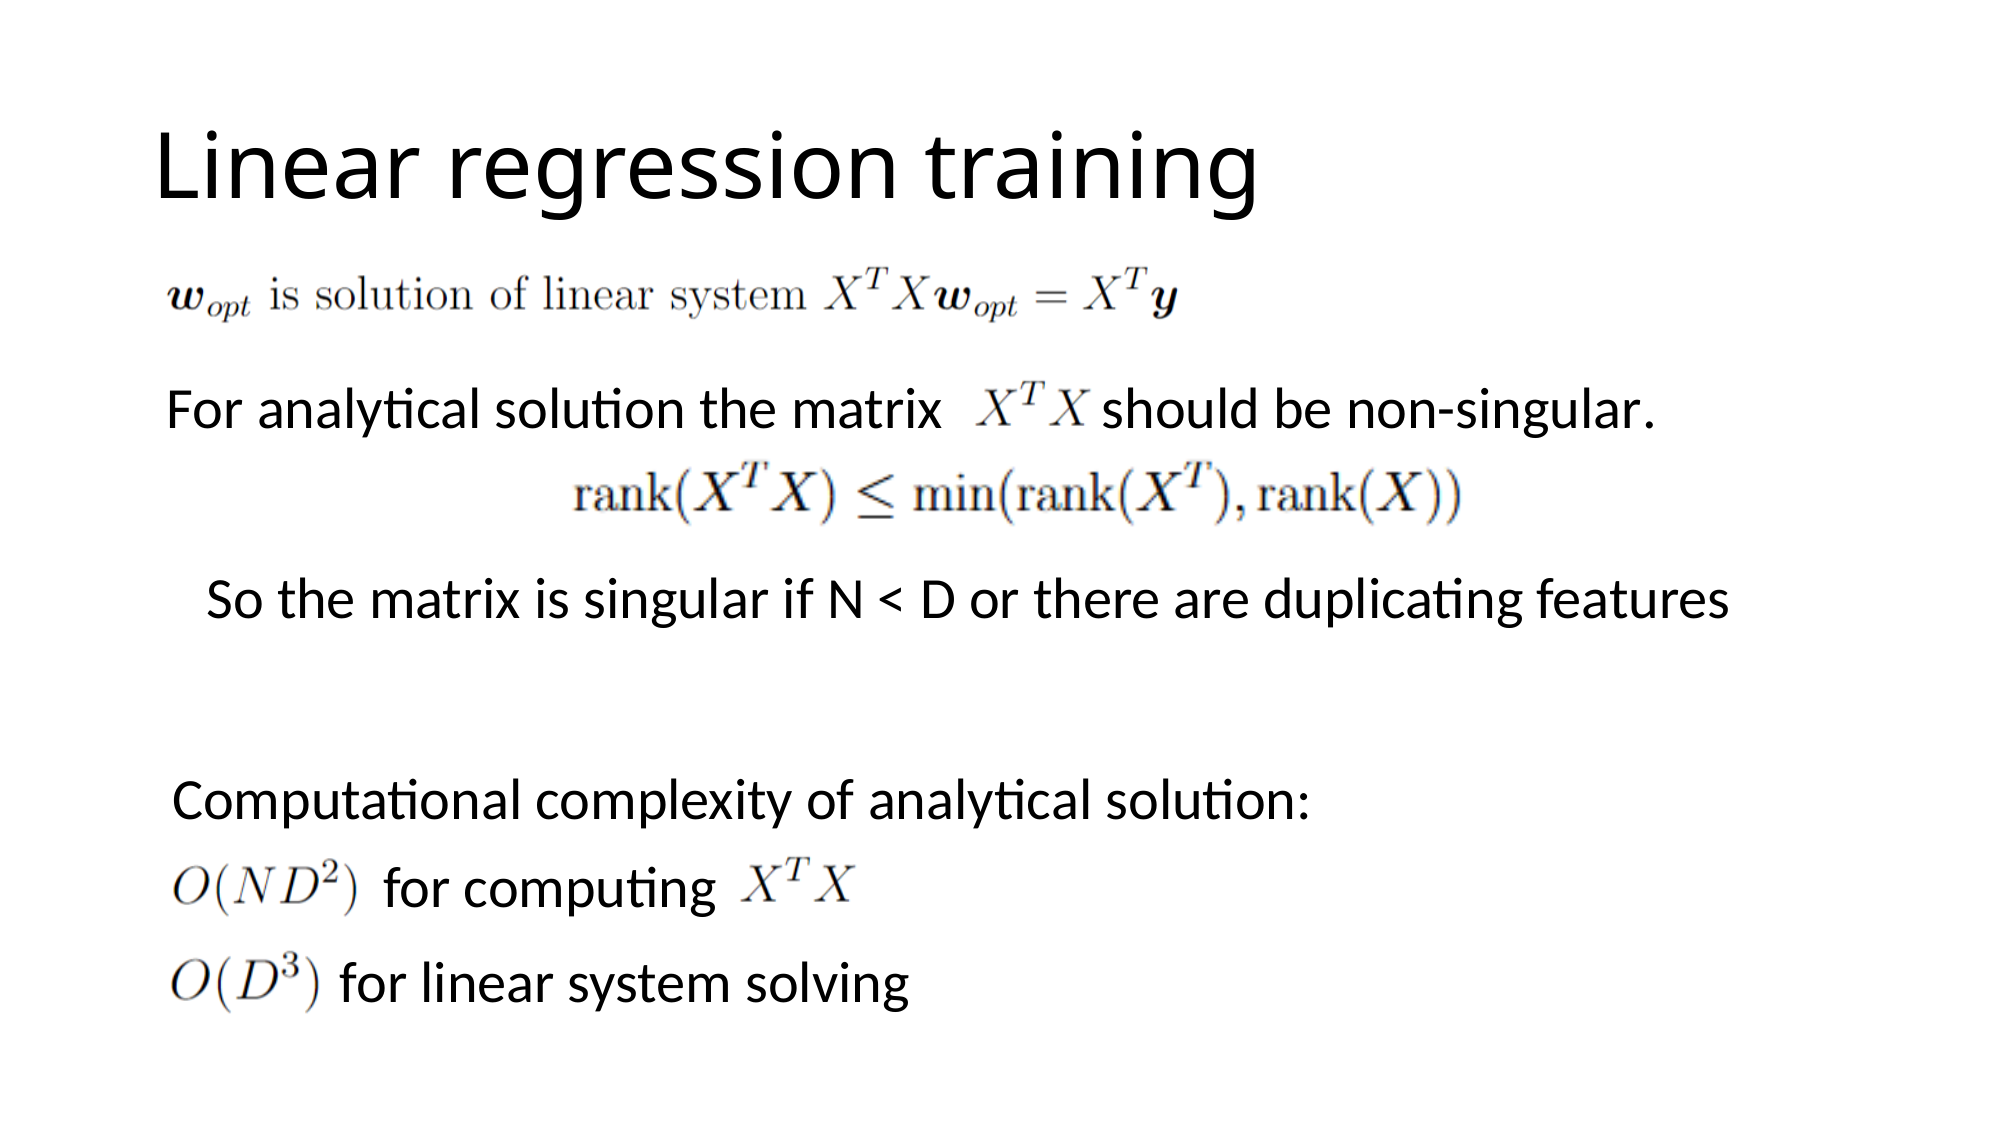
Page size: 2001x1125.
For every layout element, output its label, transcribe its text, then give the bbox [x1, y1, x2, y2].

text_box So the matrix is singular if N < D or there are duplicating features [191, 552, 1747, 638]
picture [160, 255, 1191, 337]
text_box for linear system solving [325, 937, 925, 1022]
text_box Computational complexity of analytical solution: [157, 753, 1328, 839]
picture [736, 849, 868, 920]
title Linear regression training [137, 59, 1863, 278]
text_box for computing [368, 841, 733, 927]
picture [558, 455, 1478, 542]
text_box For analytical solution the matrix should be non-singular. [152, 362, 1706, 448]
picture [166, 852, 364, 927]
picture [163, 944, 322, 1019]
picture [971, 372, 1103, 444]
